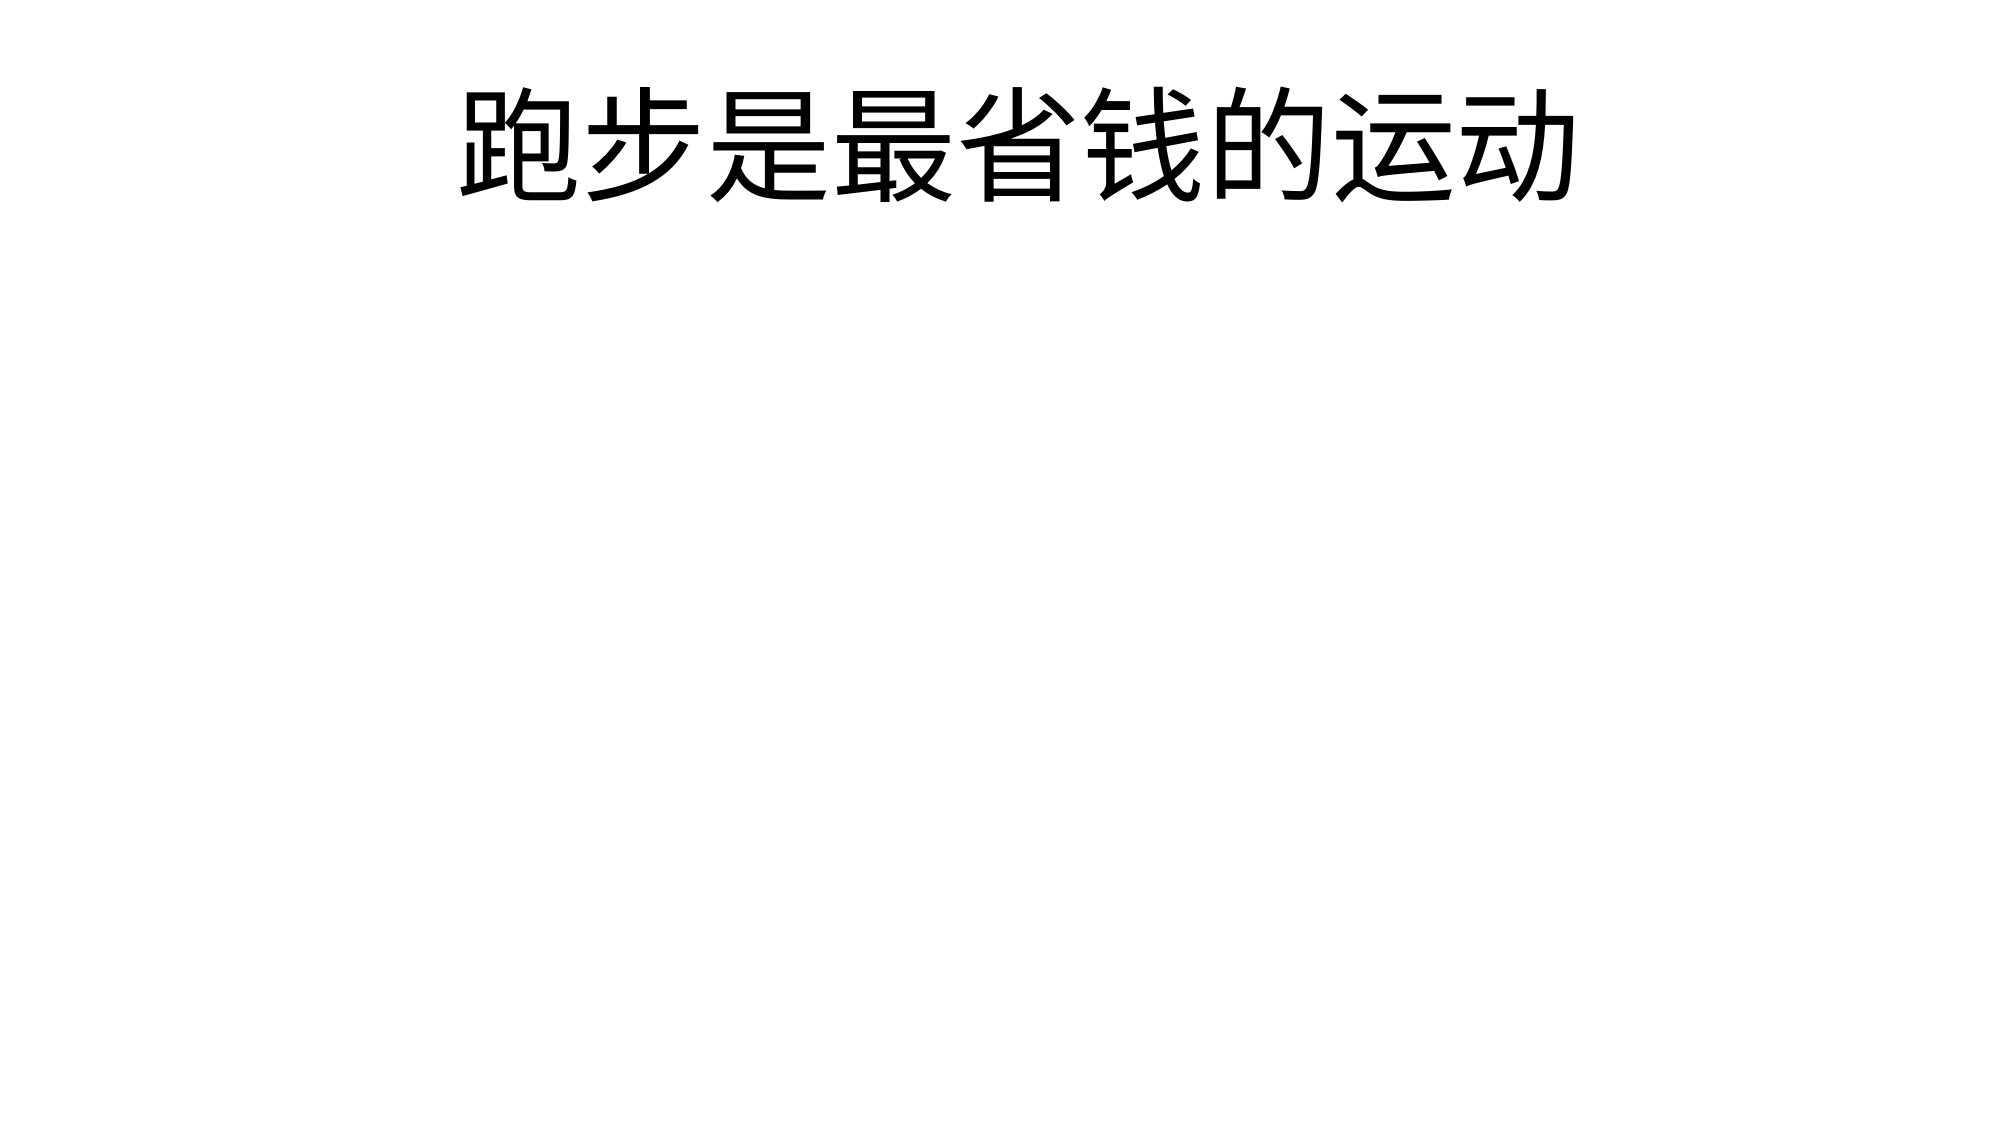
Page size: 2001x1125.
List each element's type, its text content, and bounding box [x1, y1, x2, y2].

text_box 跑步是最省钱的运动 [268, 56, 1769, 227]
